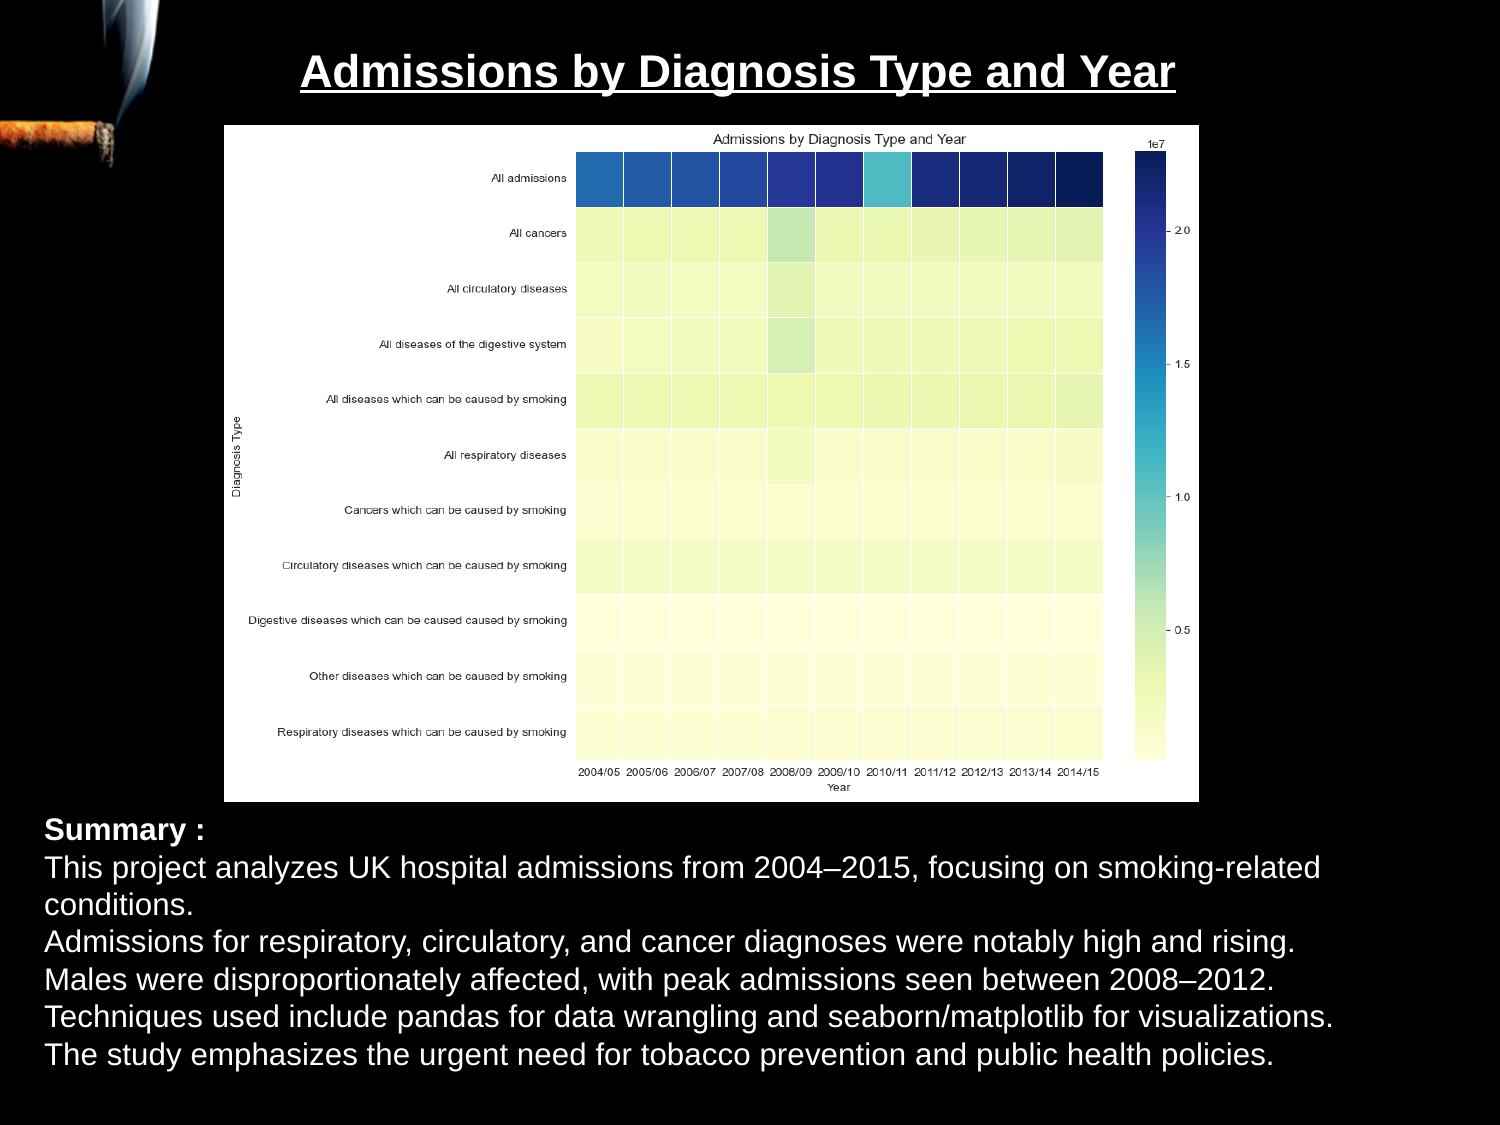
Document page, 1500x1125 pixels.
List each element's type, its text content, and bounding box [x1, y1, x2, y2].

text_box Summary : This project analyzes UK hospital admissions from 2004–2015, focusing on smoking-related conditions. Admissions for respiratory, circulatory, and cancer diagnoses were notably high and rising. Males were disproportionately affected, with peak admissions seen between 2008–2012. Techniques used include pandas for data wrangling and seaborn/matplotlib for visualizations. The study emphasizes the urgent need for tobacco prevention and public health policies. [29, 801, 1471, 1079]
text_box Admissions by Diagnosis Type and Year [277, 34, 1199, 105]
picture [0, 0, 1500, 1125]
